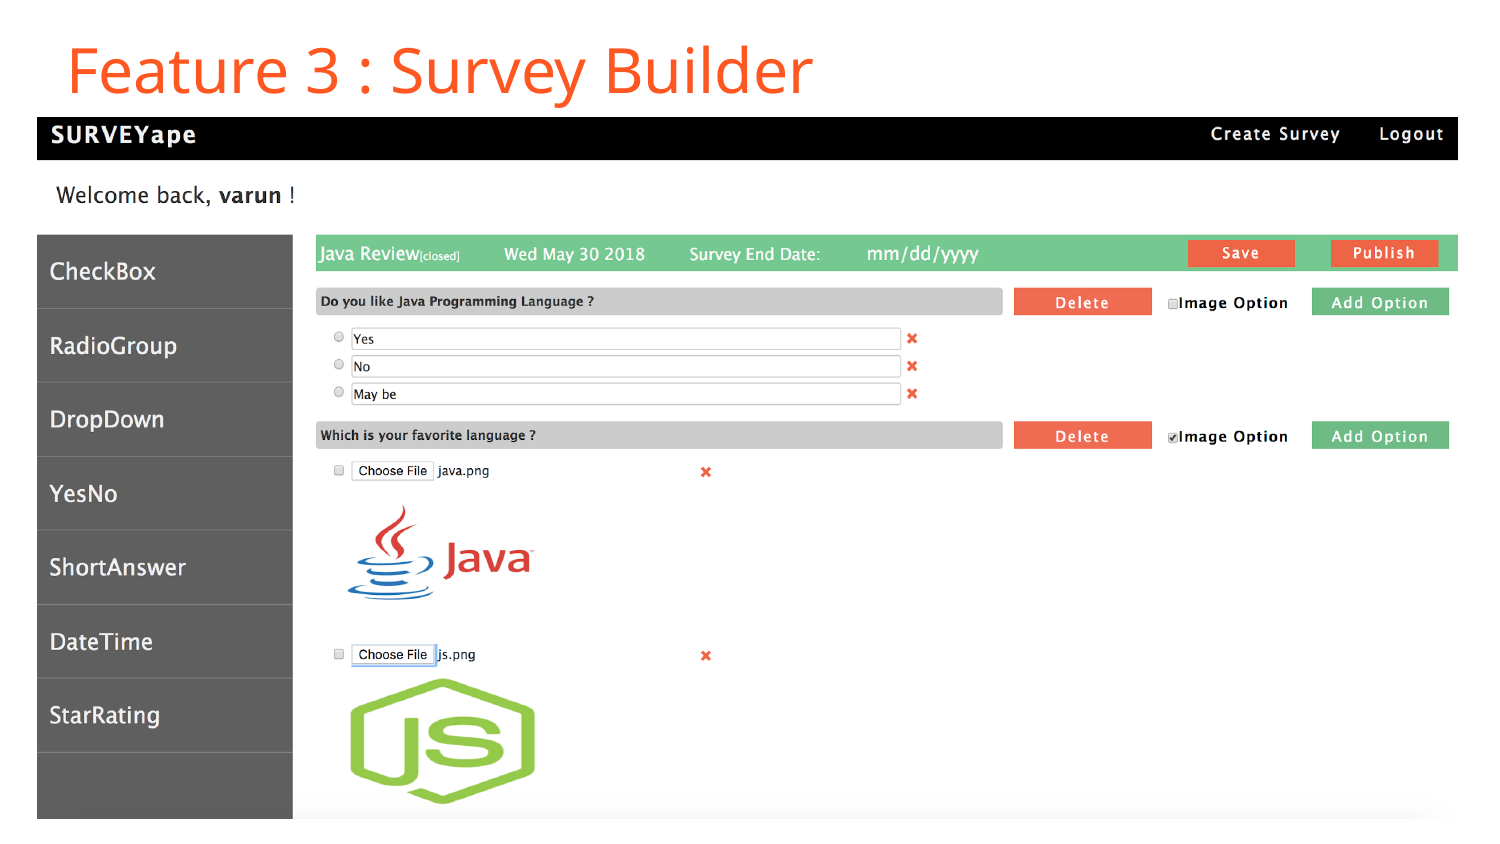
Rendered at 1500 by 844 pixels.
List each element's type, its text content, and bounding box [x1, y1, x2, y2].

title Feature 3 : Survey Builder [51, 16, 1449, 110]
picture [37, 116, 1458, 819]
